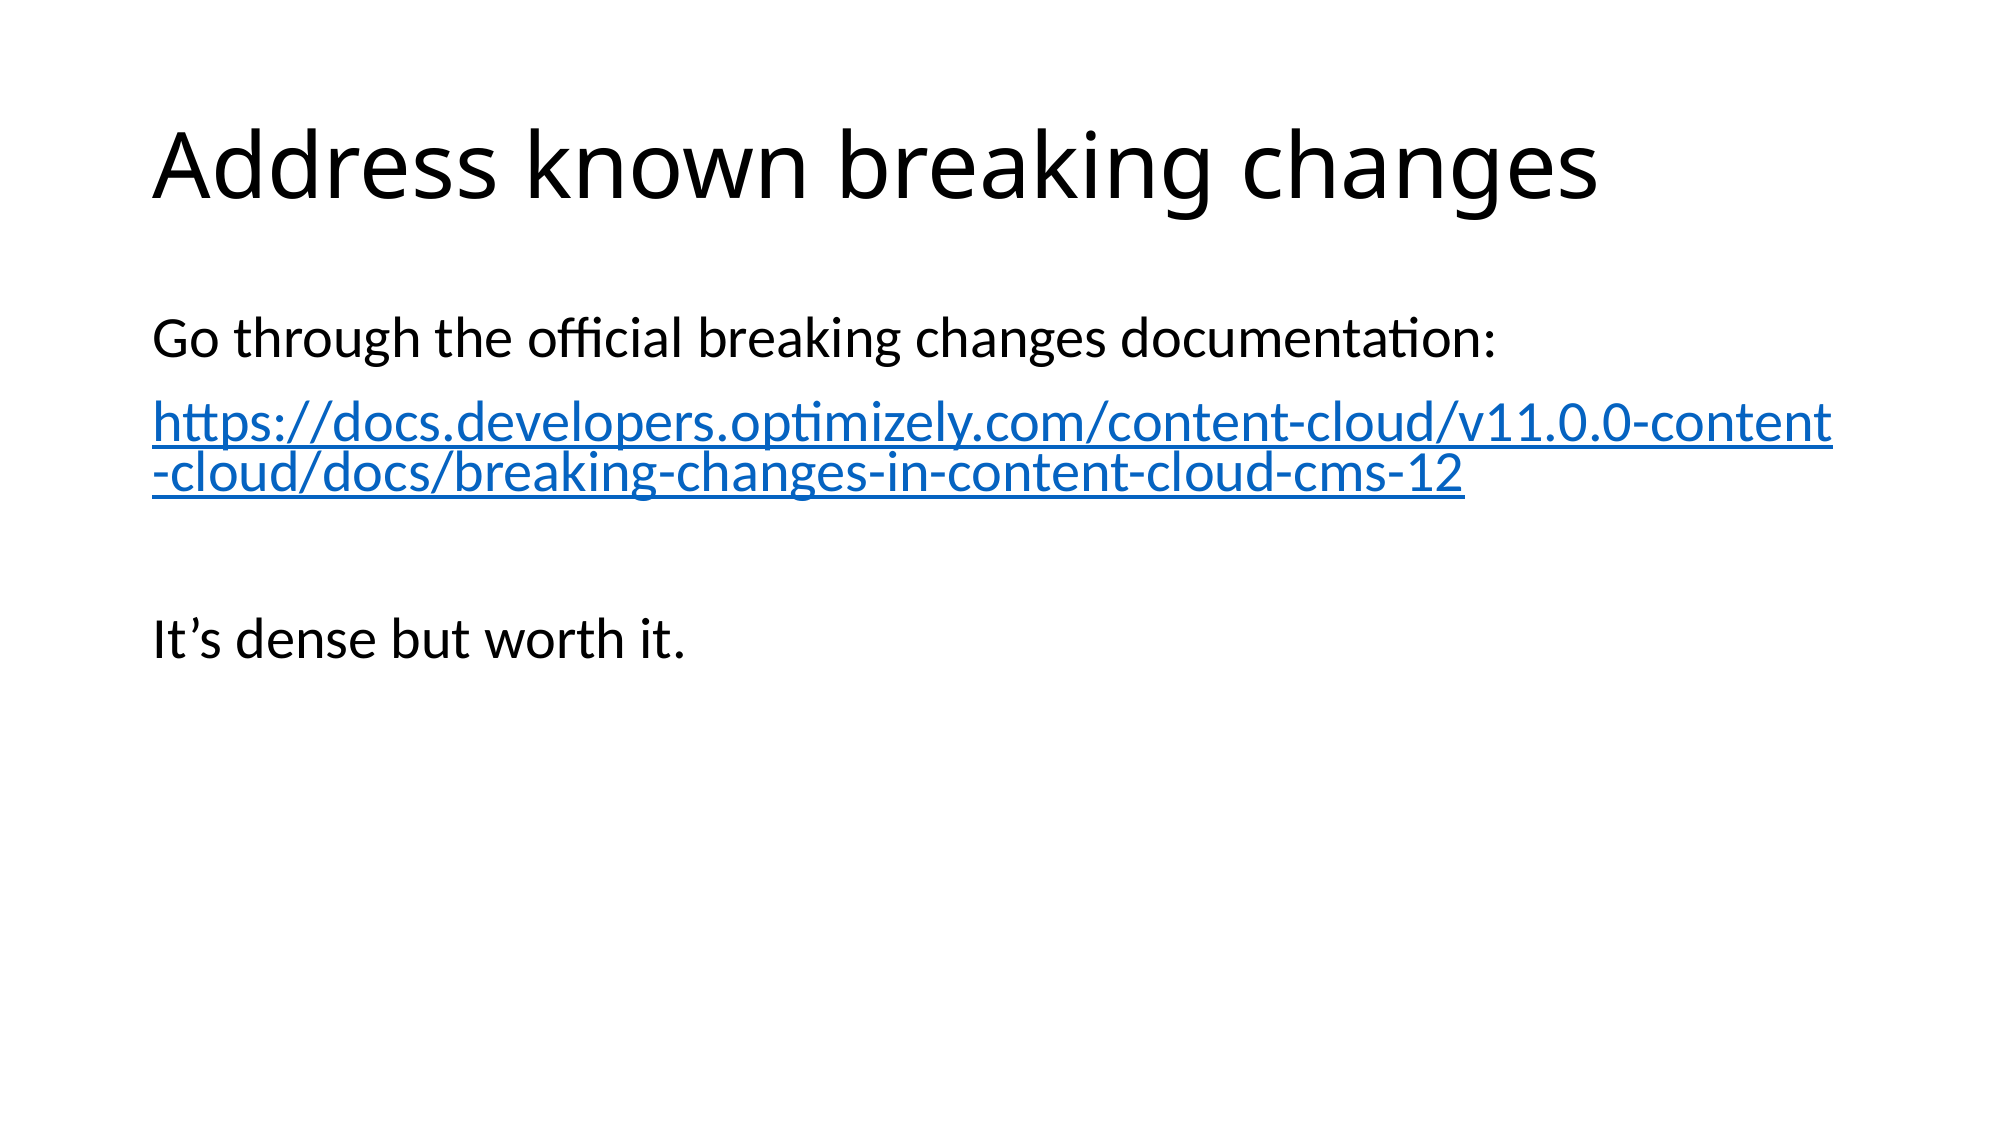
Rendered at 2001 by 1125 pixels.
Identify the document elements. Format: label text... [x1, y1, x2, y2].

title Address known breaking changes [137, 59, 1863, 278]
list Go through the official breaking changes documentation: https://docs.developers.optimizely.com/content-cloud/v11.0.0-content-cloud/docs/breaking-changes-in-content-cloud-cms-12 It’s dense but worth it. [137, 299, 1863, 1014]
